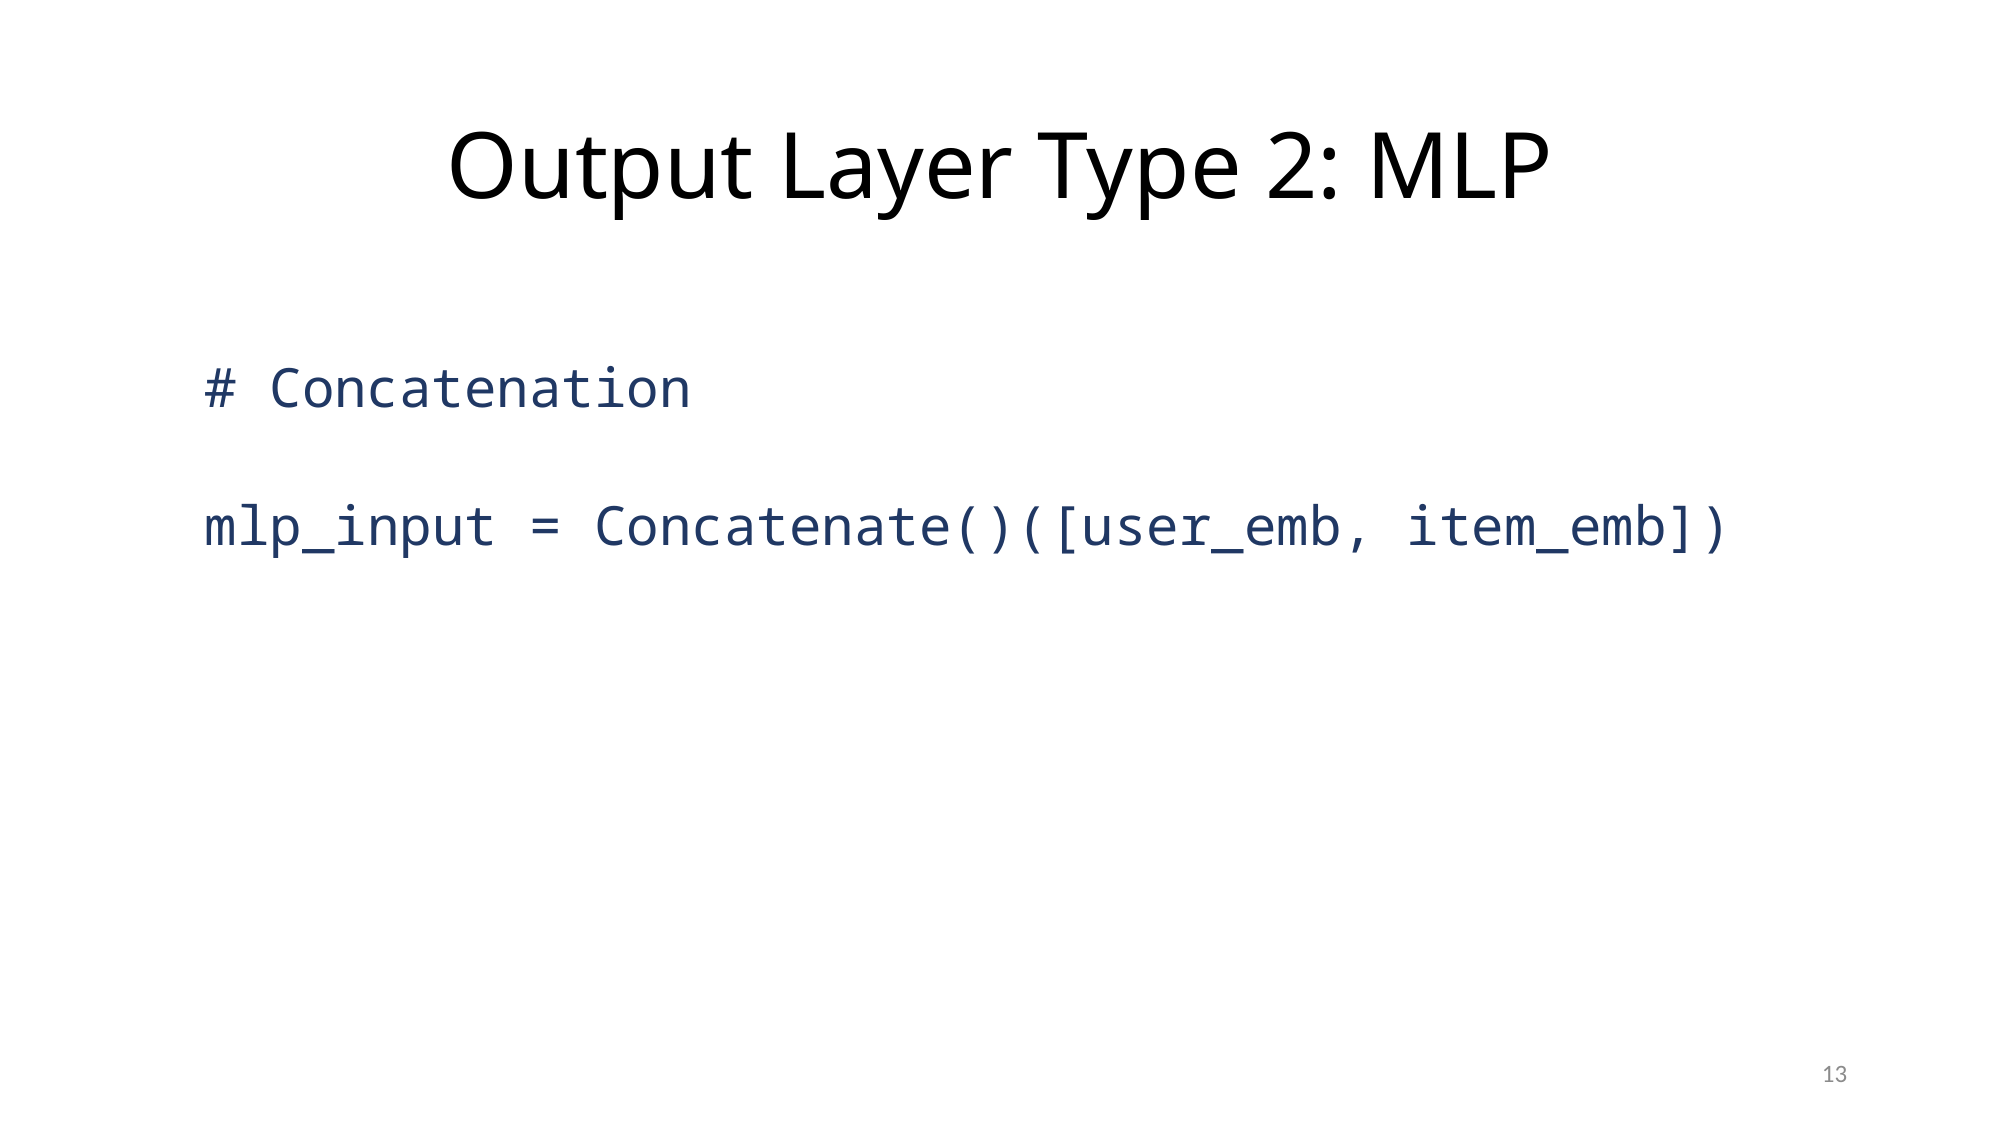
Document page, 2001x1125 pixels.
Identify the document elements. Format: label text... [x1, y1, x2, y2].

title Output Layer Type 2: MLP [137, 59, 1863, 278]
list # Concatenation mlp_input = Concatenate()([user_emb, item_emb]) [112, 353, 1888, 688]
slide_number 13 [1412, 1042, 1863, 1103]
